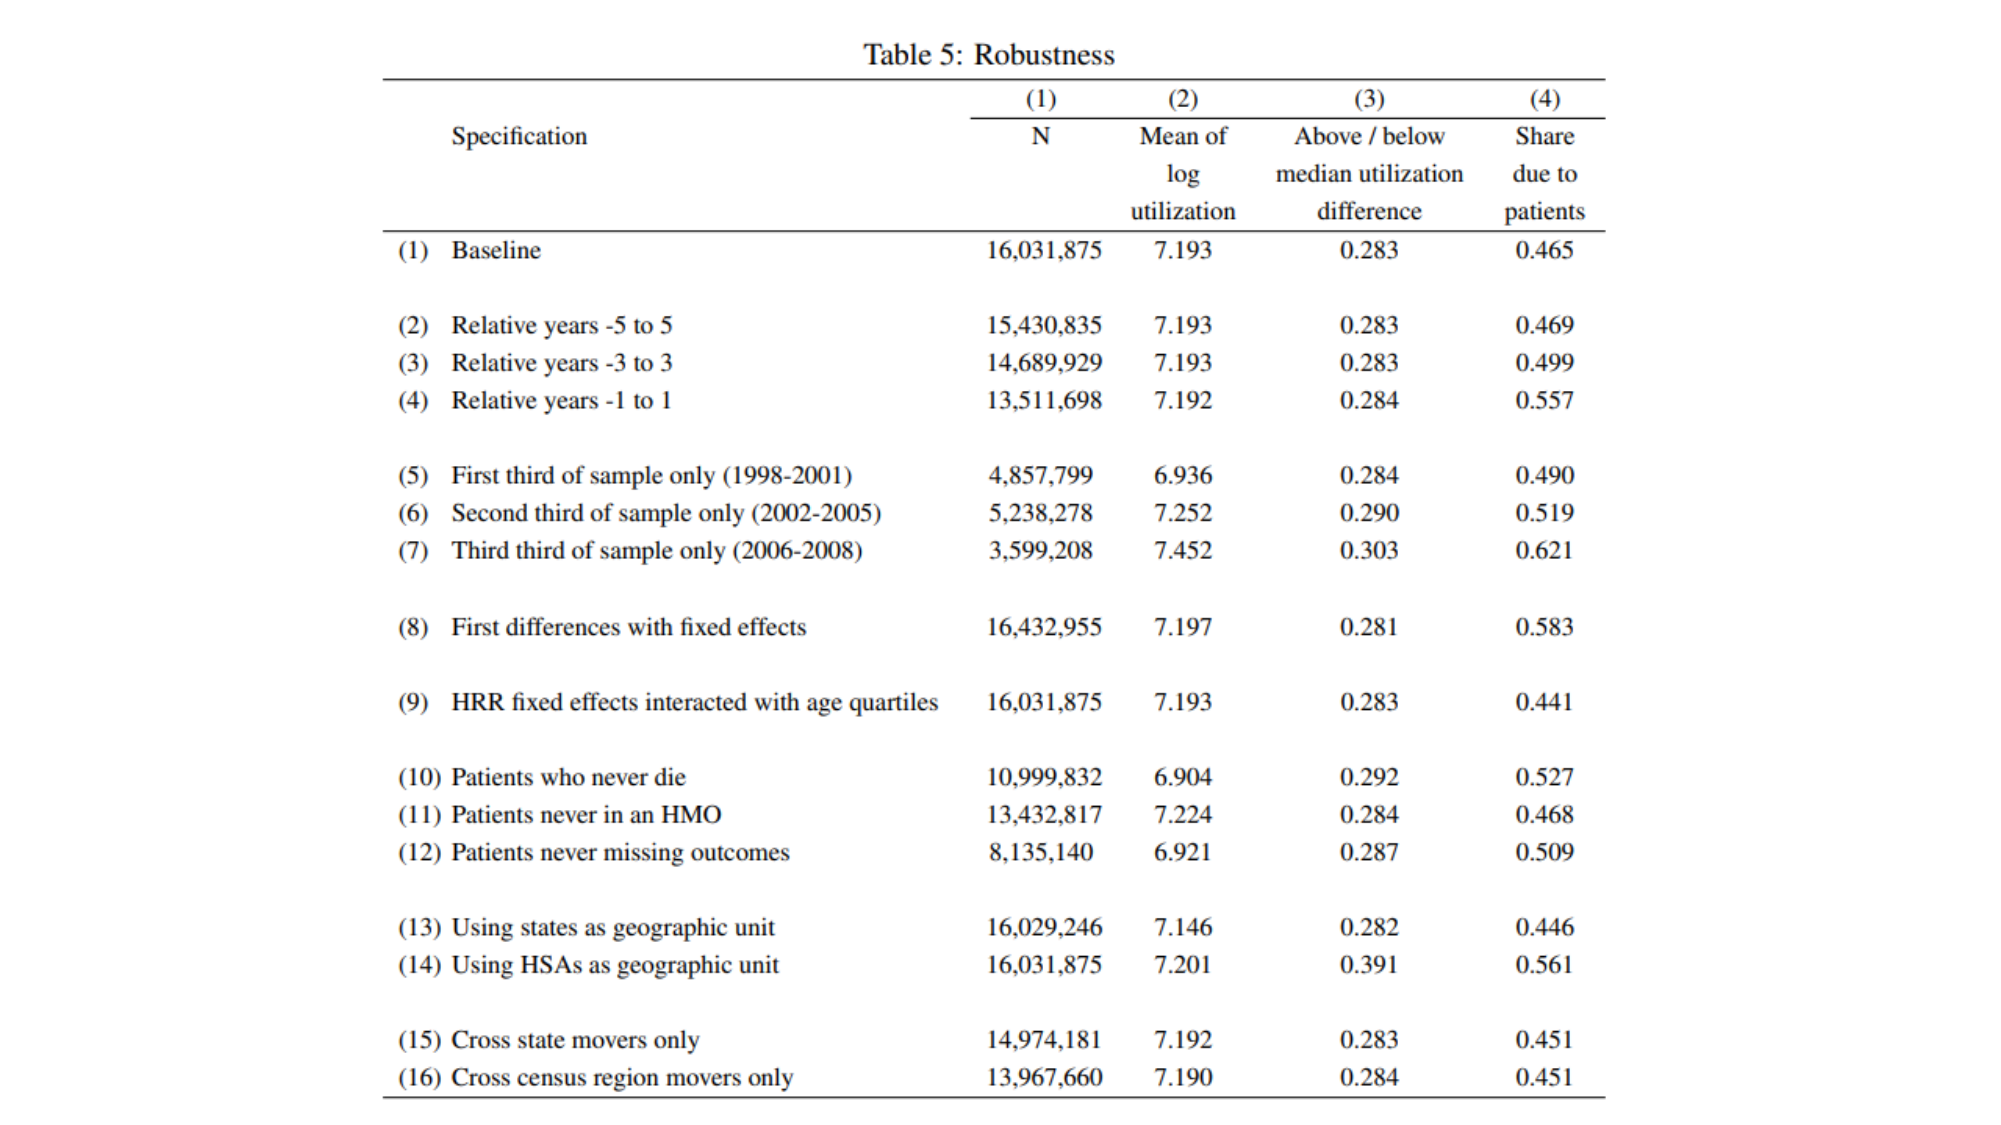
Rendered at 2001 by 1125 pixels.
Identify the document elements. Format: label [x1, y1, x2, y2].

picture [369, 21, 1631, 1104]
